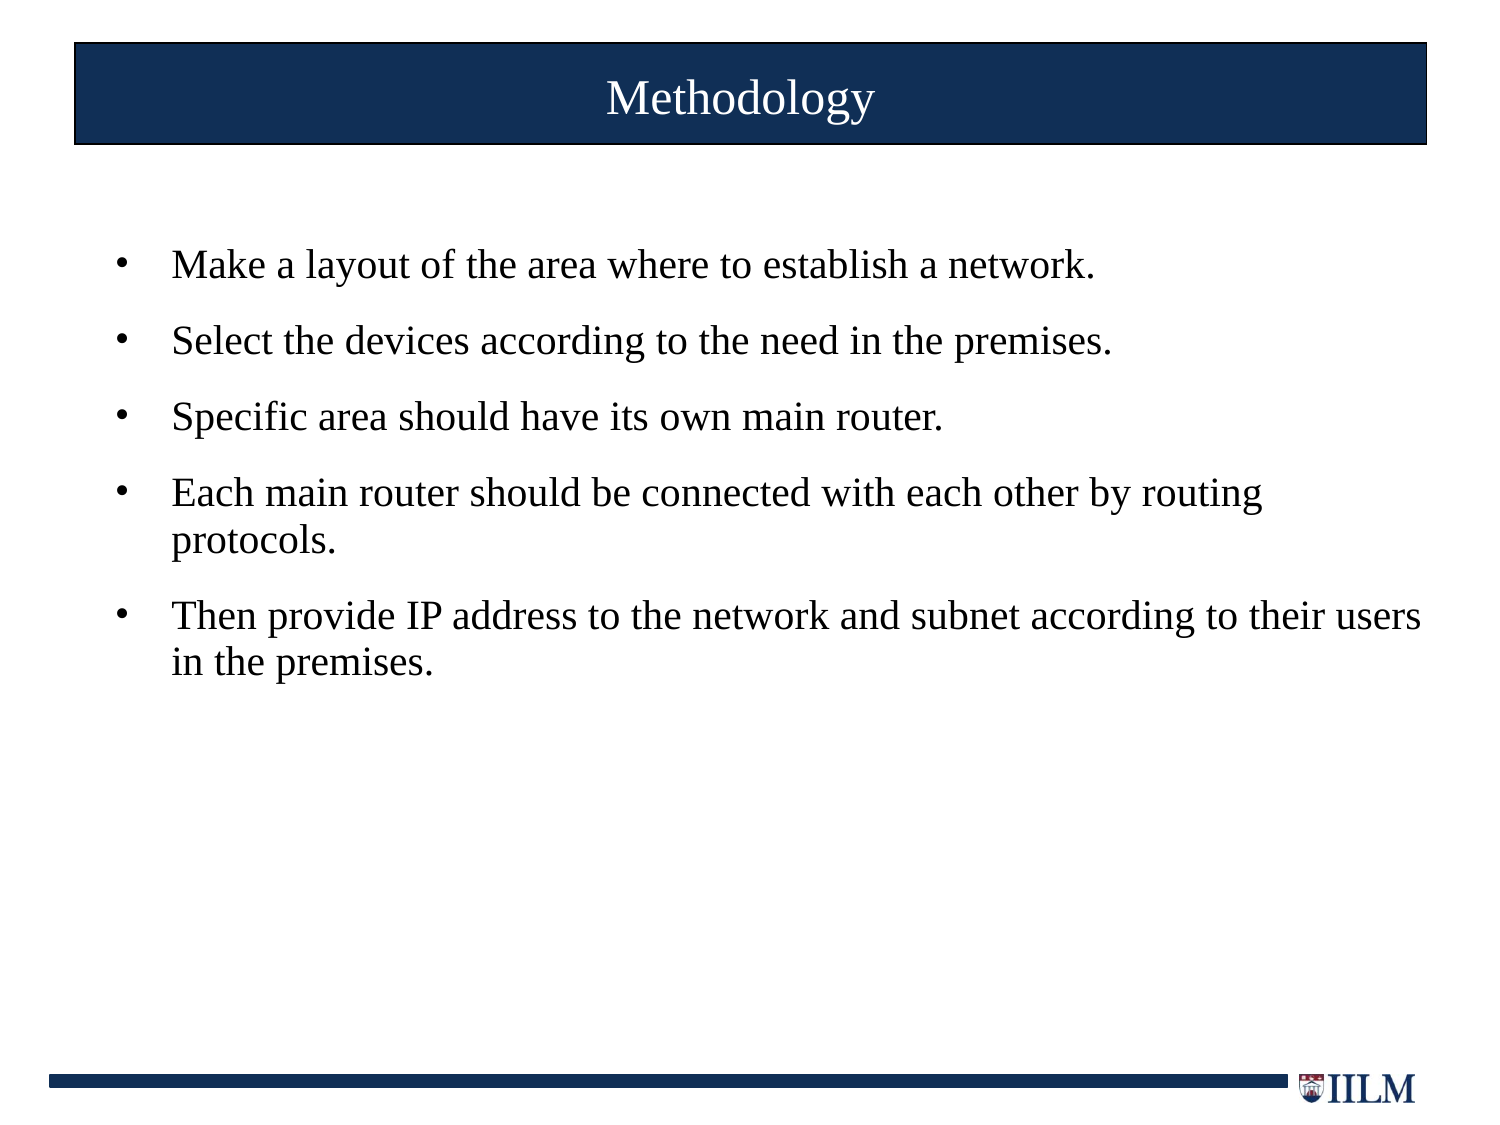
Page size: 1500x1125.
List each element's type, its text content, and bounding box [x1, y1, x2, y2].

list Make a layout of the area where to establish a network. Select the devices according to the need in the premises. Specific area should have its own main router. Each main router should be connected with each other by routing protocols. Then provide IP address to the network and subnet according to their users in the premises. [99, 162, 1444, 1013]
picture [1299, 1074, 1415, 1103]
title Methodology [75, 44, 1419, 150]
